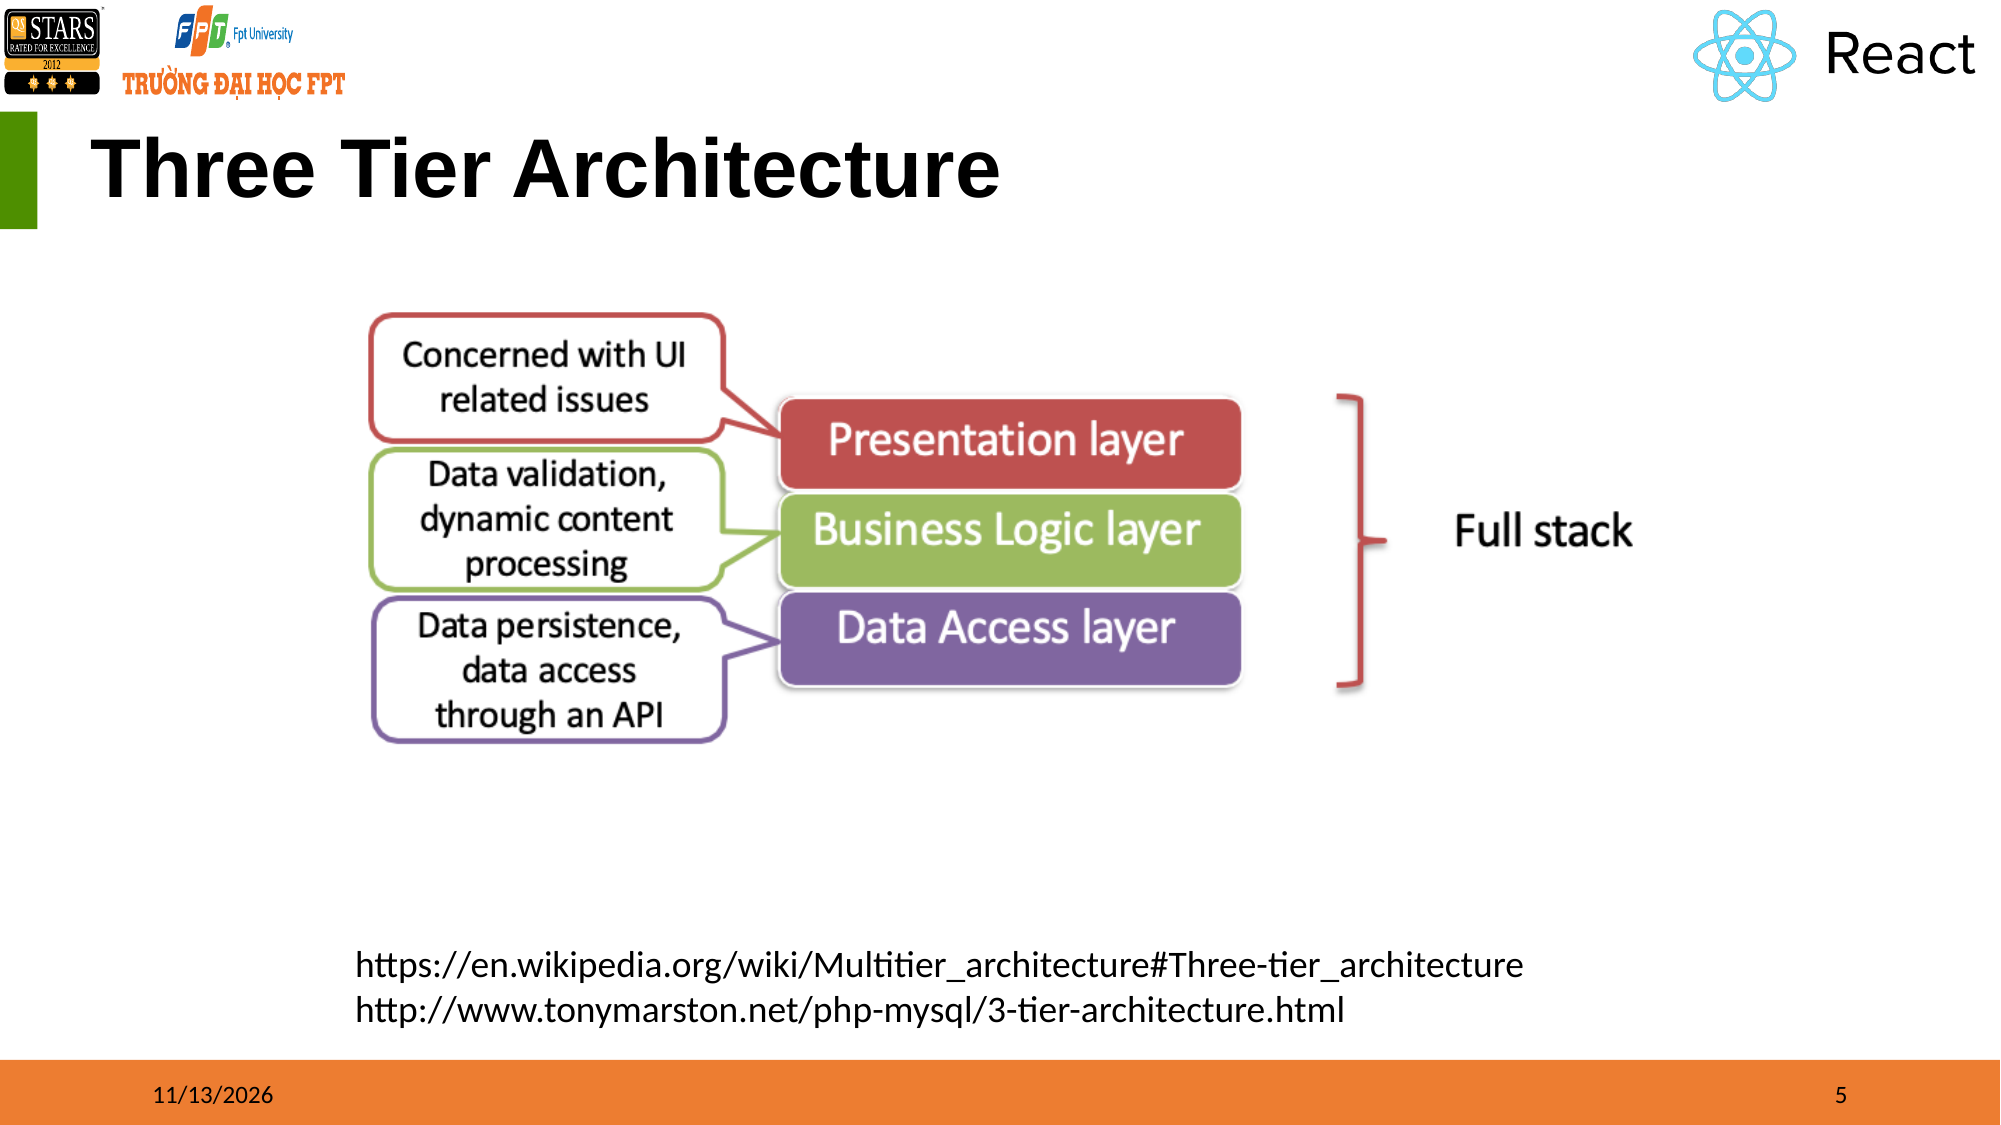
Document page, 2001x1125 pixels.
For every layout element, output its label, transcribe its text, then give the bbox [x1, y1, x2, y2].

slide_number 5 [1412, 1063, 1863, 1124]
picture [1679, 8, 2001, 103]
title Three Tier Architecture [37, 111, 1978, 230]
text_box https://en.wikipedia.org/wiki/Multitier_architecture#Three-tier_architecture http://www.tonymarston.net/php-mysql/3-tier-architecture.html [340, 932, 1675, 1037]
picture [346, 290, 1654, 762]
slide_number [137, 1063, 588, 1124]
